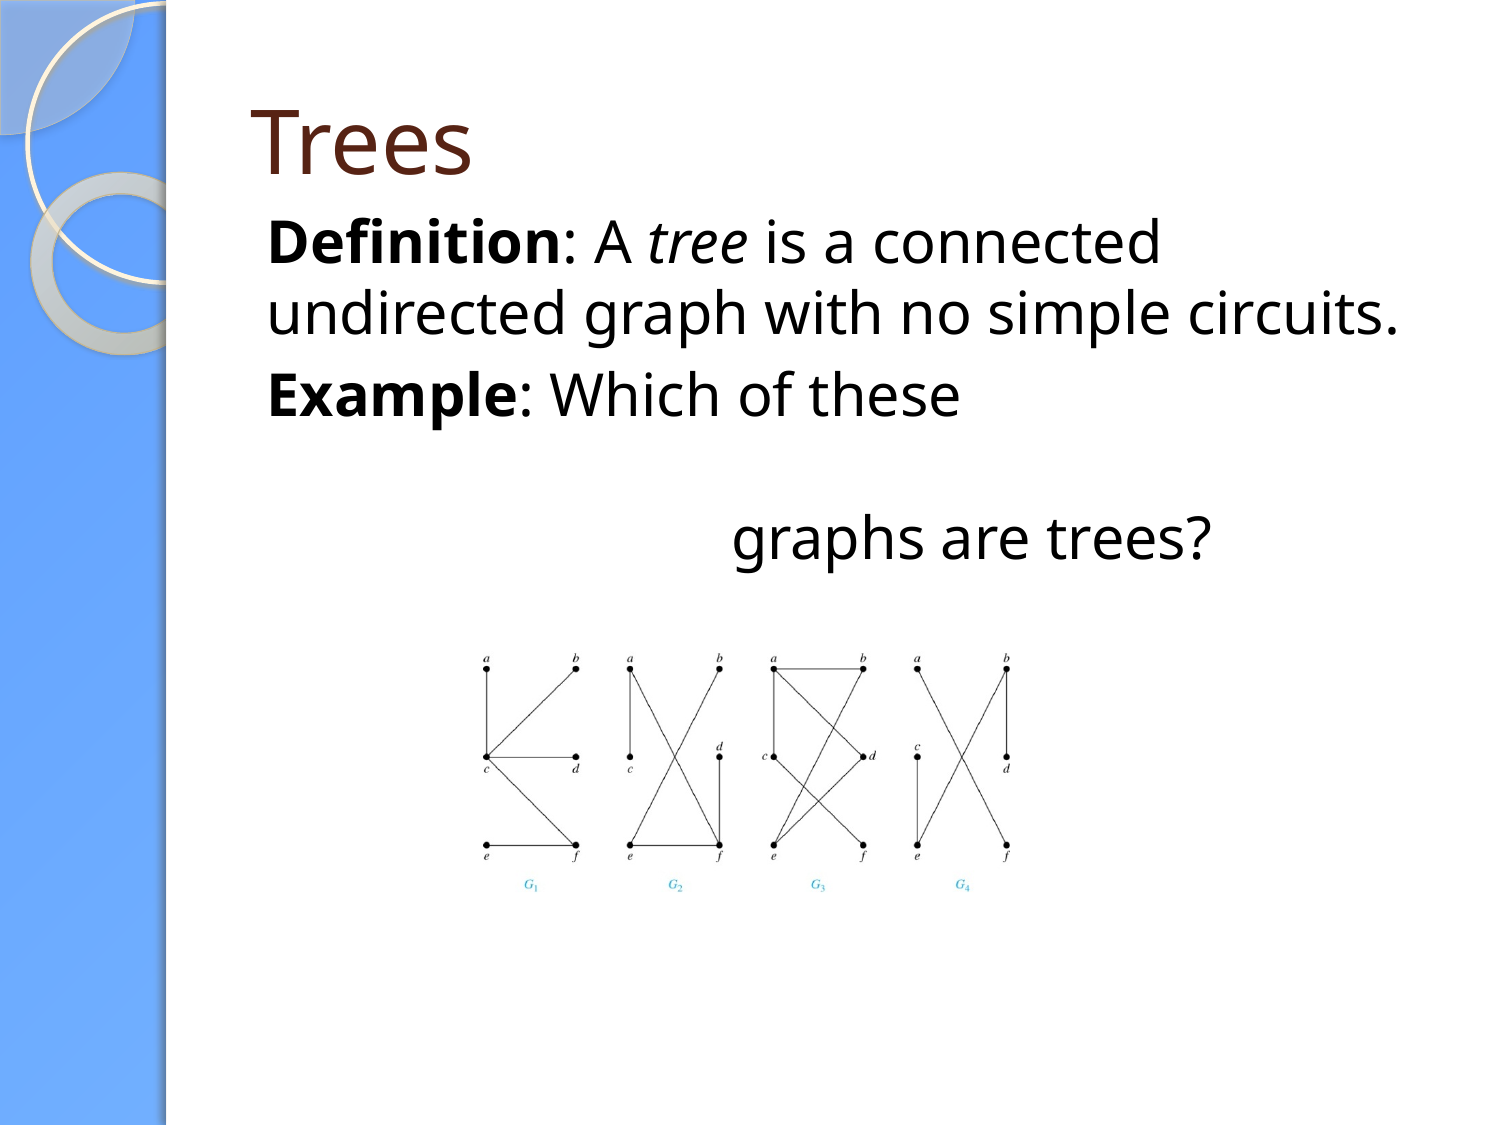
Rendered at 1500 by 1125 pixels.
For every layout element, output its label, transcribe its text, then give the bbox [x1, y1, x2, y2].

list Definition: A tree is a connected undirected graph with no simple circuits. Example: Which of these graphs are trees? [198, 196, 1429, 984]
picture [483, 651, 1010, 894]
title Trees [235, 45, 1466, 233]
